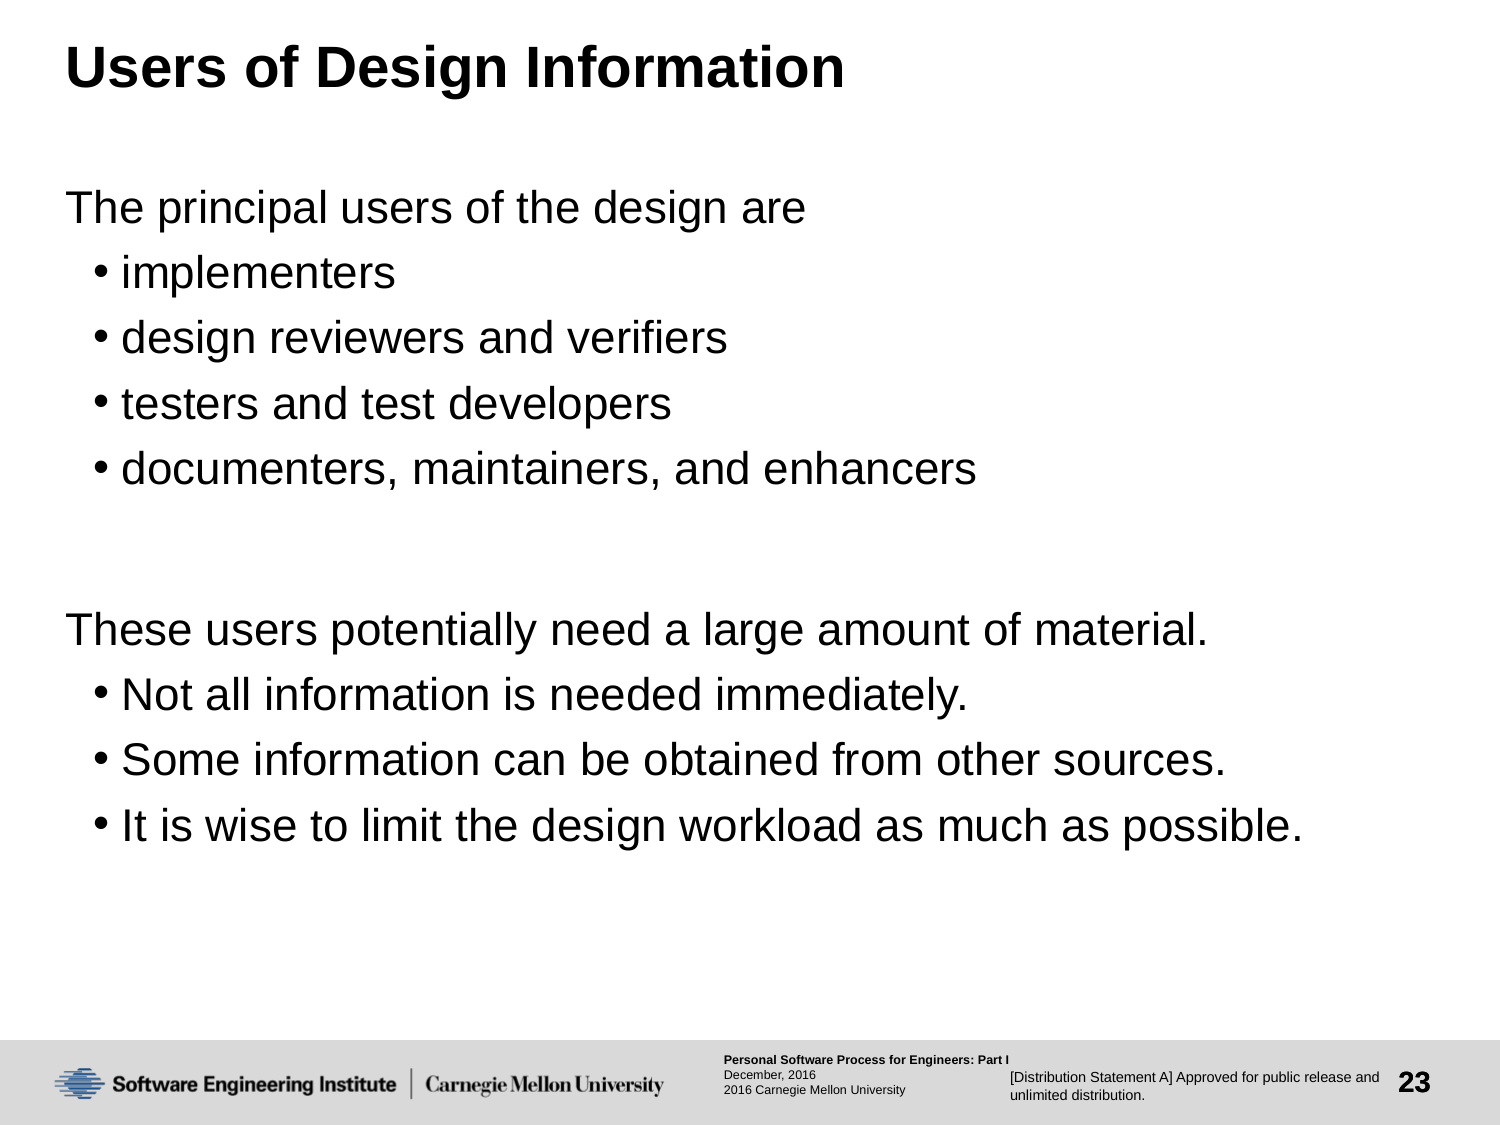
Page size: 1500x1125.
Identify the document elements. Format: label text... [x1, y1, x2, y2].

title Users of Design Information [65, 37, 1313, 148]
list The principal users of the design are implementers design reviewers and verifiers testers and test developers documenters, maintainers, and enhancers These users potentially need a large amount of material. Not all information is needed immediately. Some information can be obtained from other sources. It is wise to limit the design workload as much as possible. [65, 177, 1431, 1000]
picture [46, 1061, 673, 1104]
